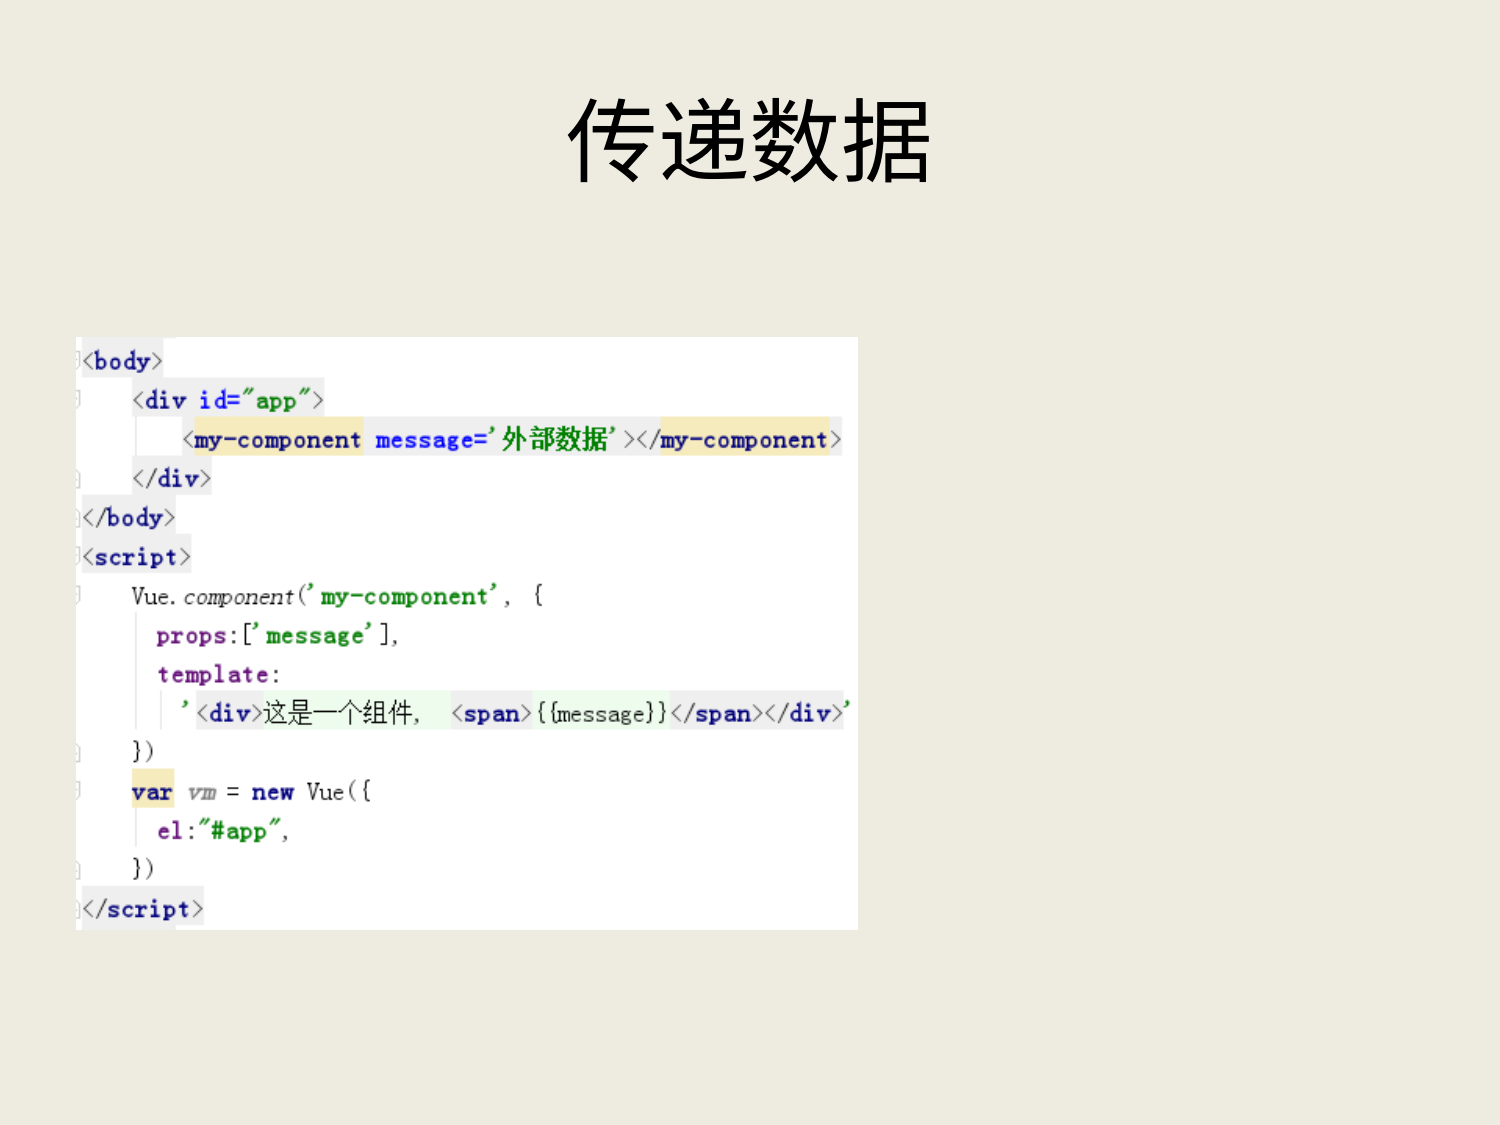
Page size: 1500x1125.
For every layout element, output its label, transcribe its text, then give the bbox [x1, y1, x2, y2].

title 传递数据 [75, 45, 1425, 233]
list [76, 337, 859, 930]
